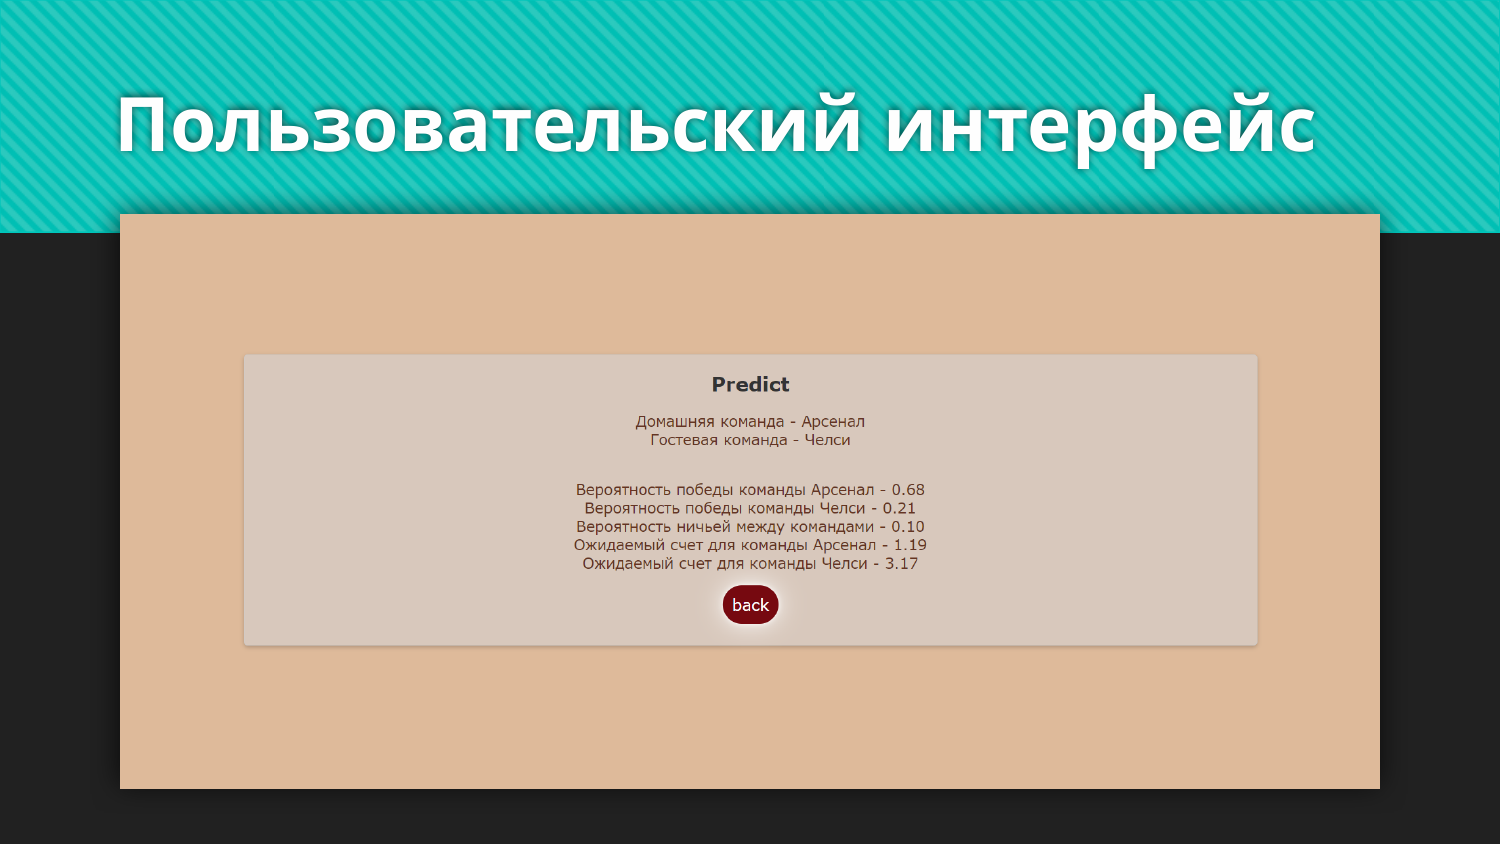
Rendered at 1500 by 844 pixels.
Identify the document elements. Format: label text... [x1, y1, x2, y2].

title Пользовательский интерфейс [99, 55, 1401, 175]
picture [119, 214, 1381, 789]
